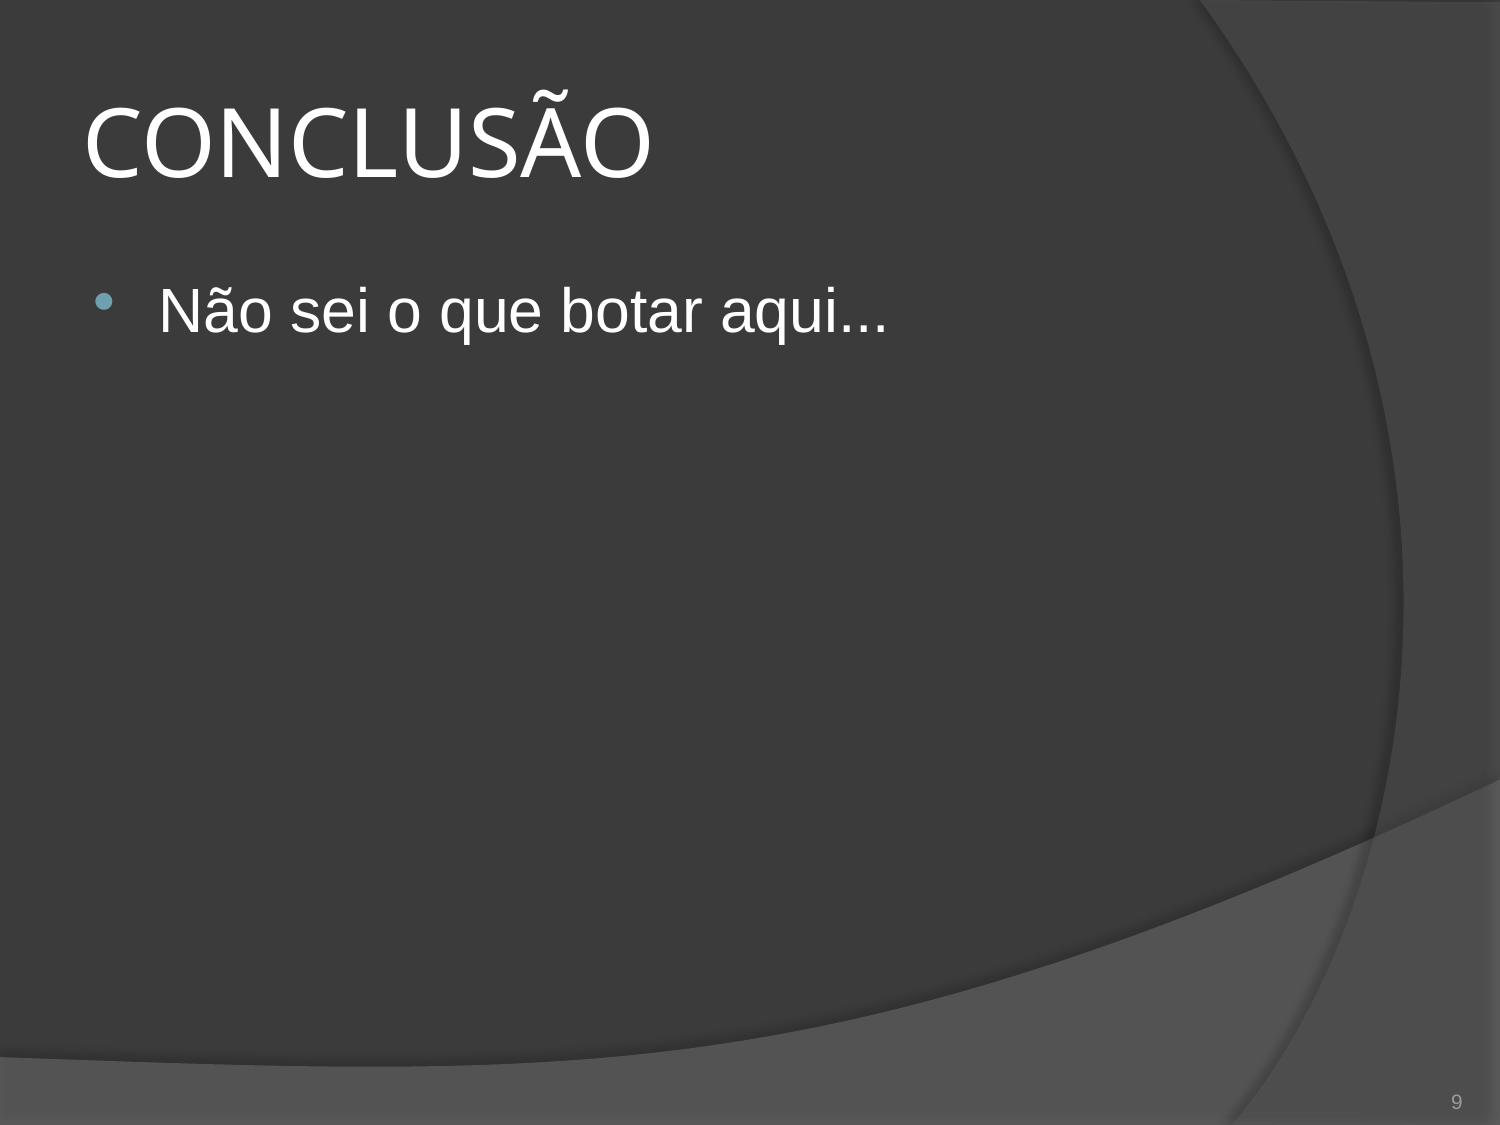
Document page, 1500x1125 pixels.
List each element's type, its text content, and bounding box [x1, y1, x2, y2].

title CONCLUSÃO [75, 45, 1300, 233]
list Não sei o que botar aqui... [75, 262, 1300, 1005]
slide_number 9 [1337, 1053, 1463, 1114]
